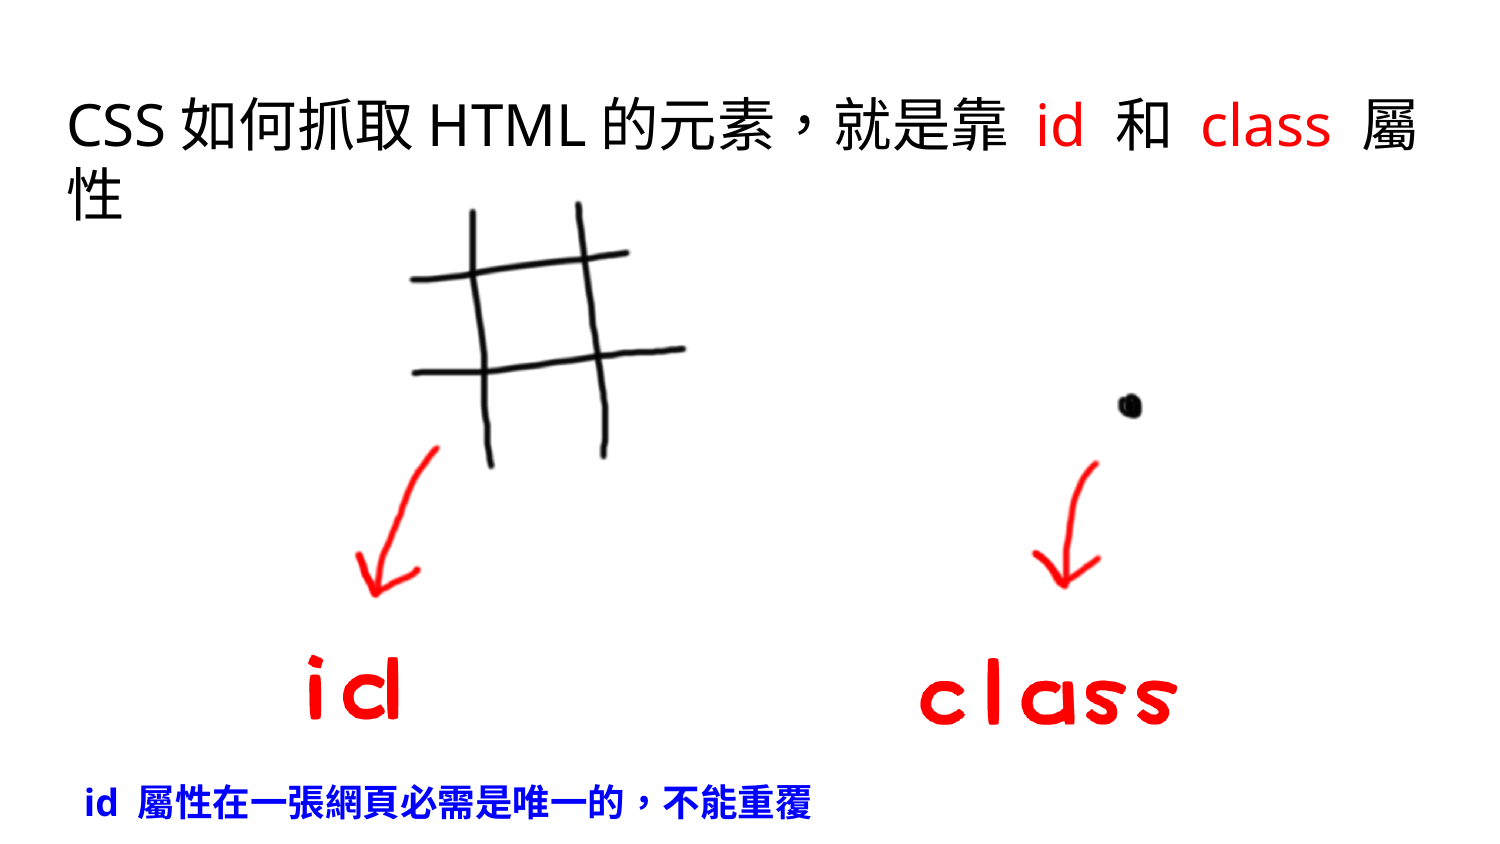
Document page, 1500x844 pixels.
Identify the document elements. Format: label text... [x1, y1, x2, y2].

title CSS如何抓取HTML的元素，就是靠 id 和 class 屬性 [51, 72, 1449, 167]
picture [307, 198, 1177, 726]
text_box id 屬性在一張網頁必需是唯一的，不能重覆 [68, 779, 1316, 818]
